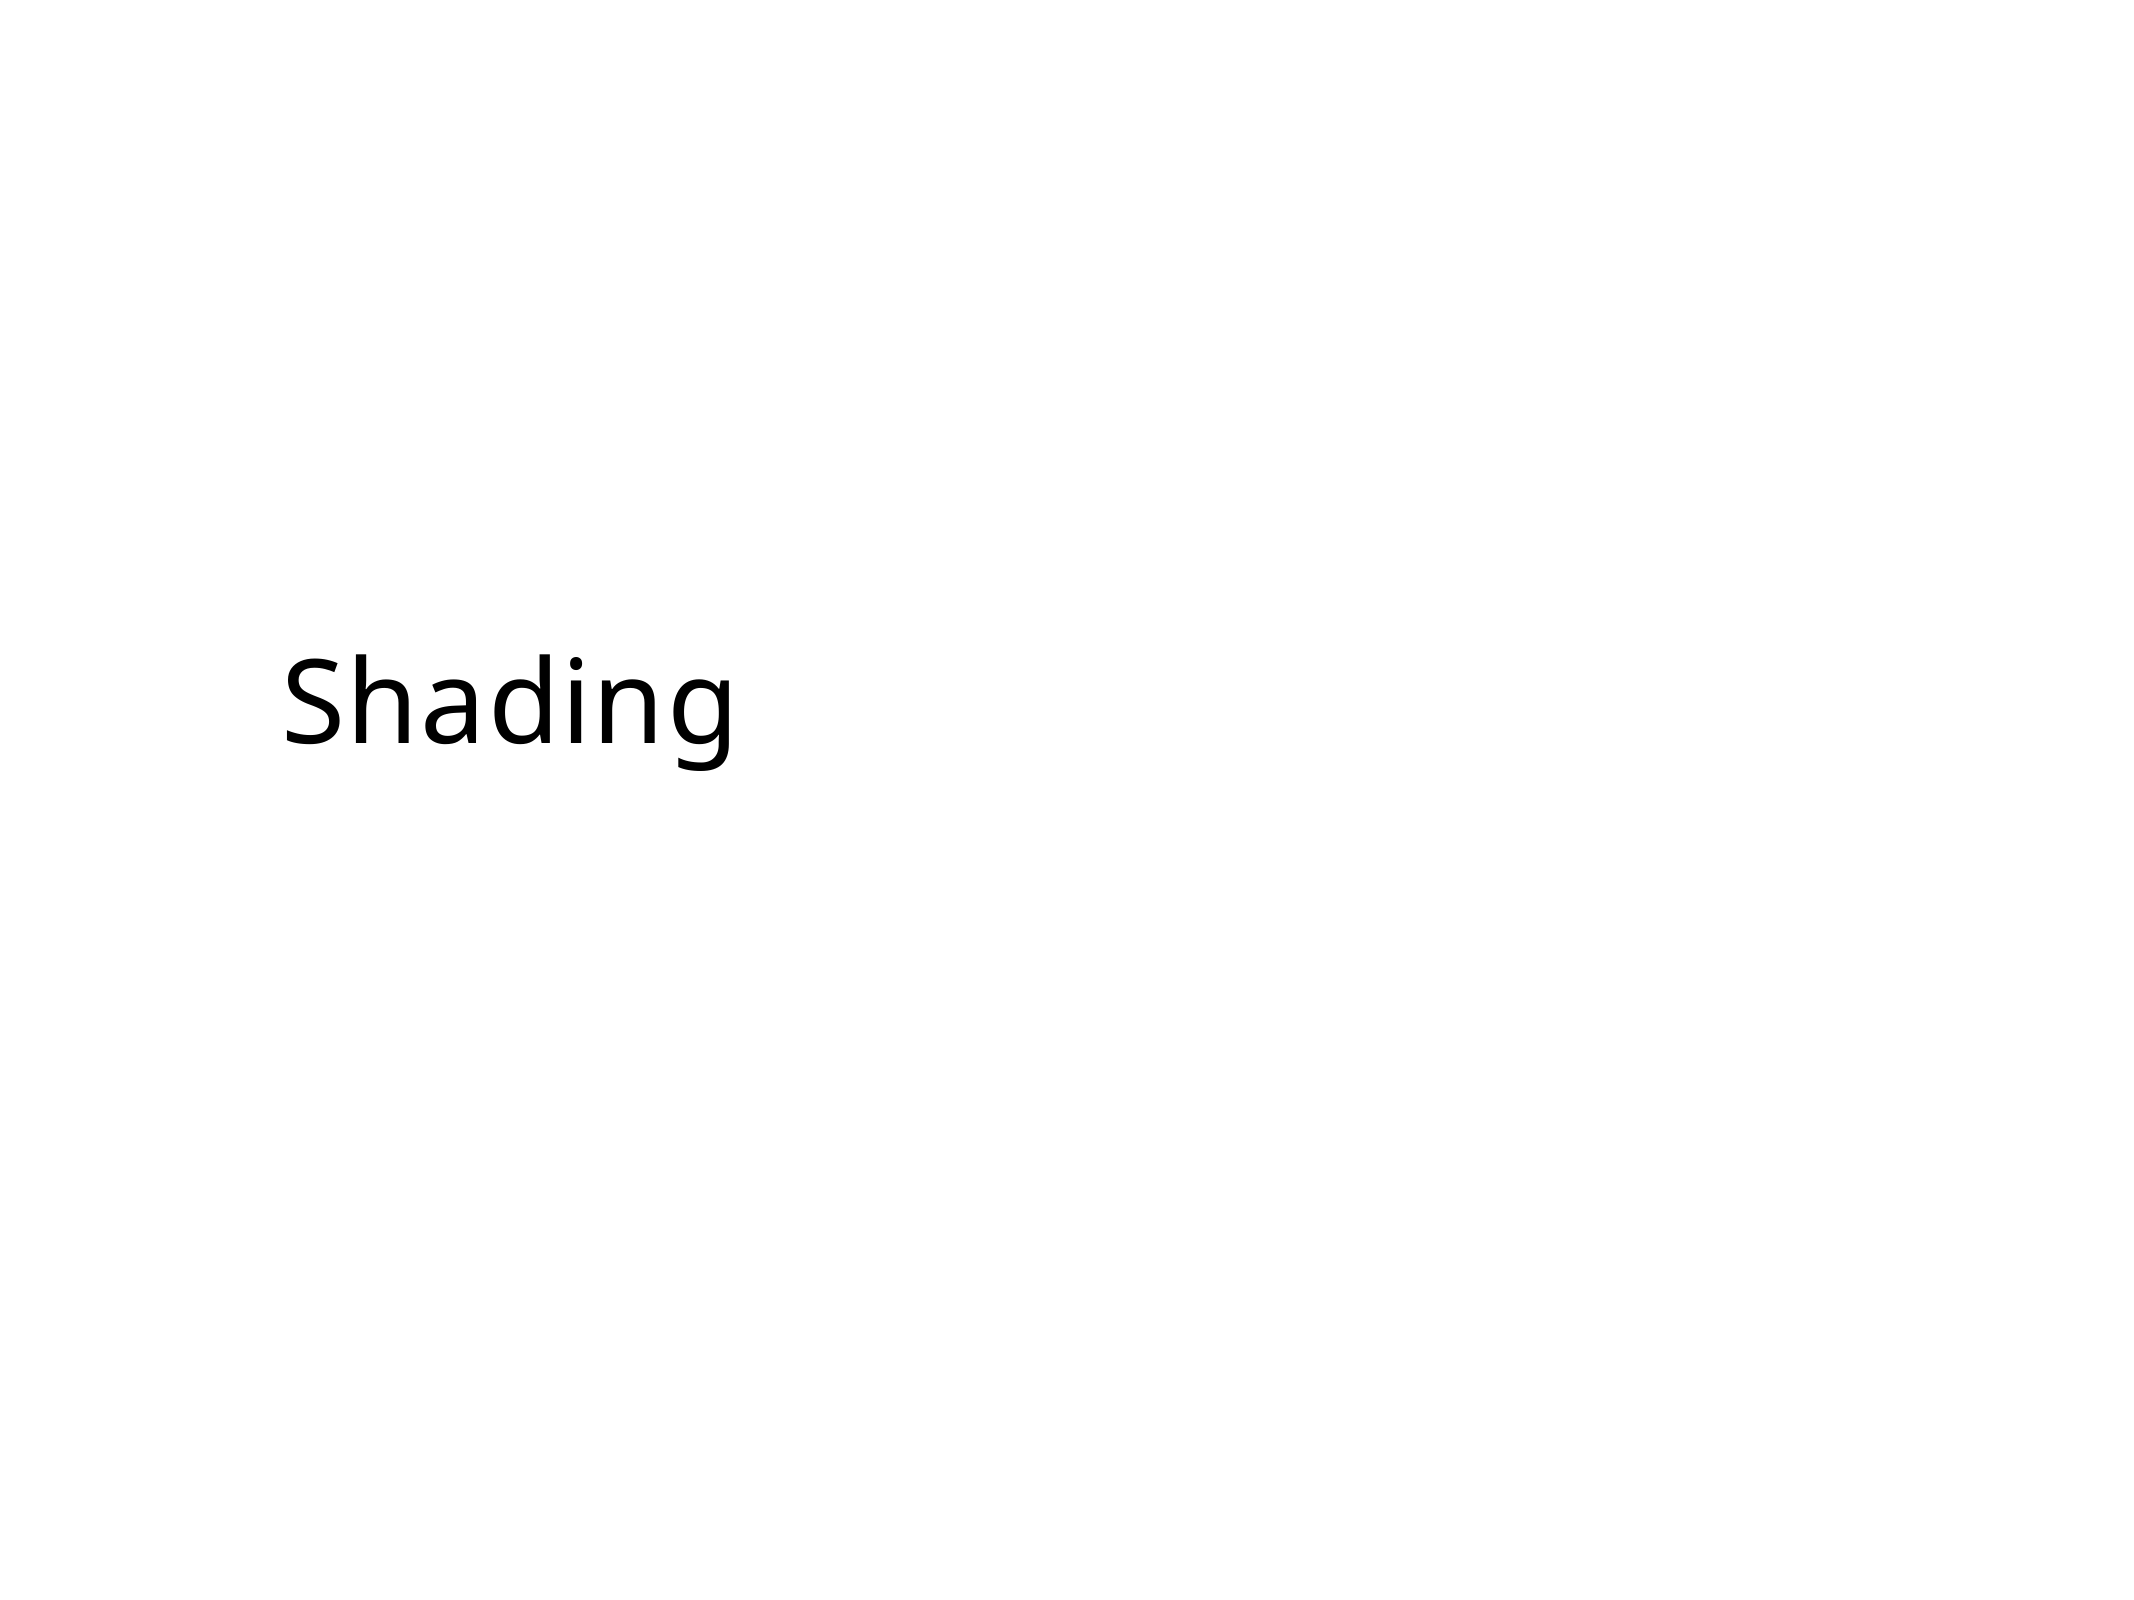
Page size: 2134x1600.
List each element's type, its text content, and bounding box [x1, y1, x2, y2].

text_box Shading [279, 606, 1853, 767]
